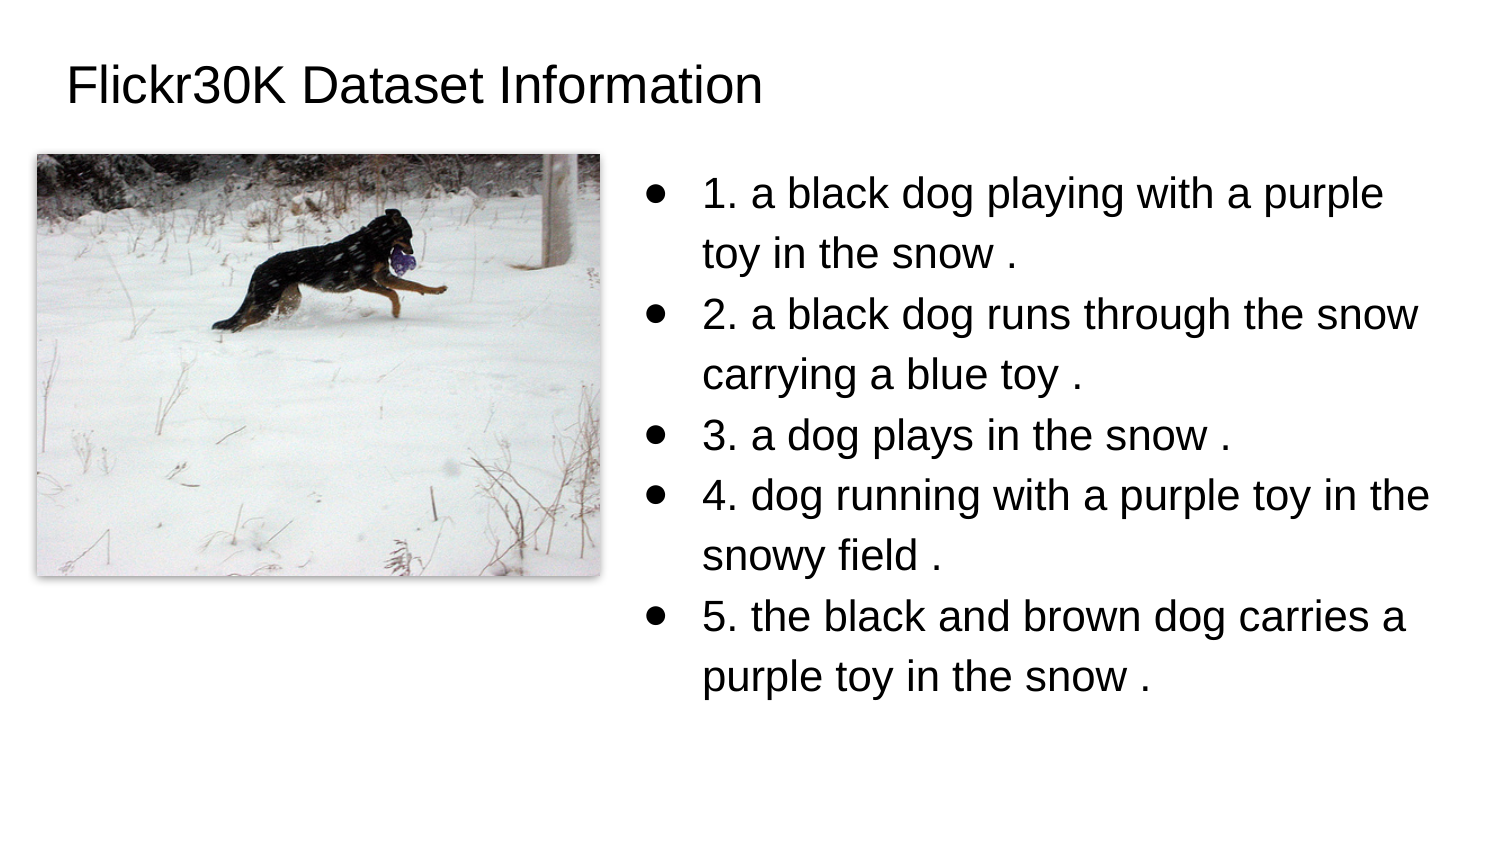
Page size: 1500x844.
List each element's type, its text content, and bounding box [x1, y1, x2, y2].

title Flickr30K Dataset Information [51, 35, 1449, 130]
picture [37, 154, 600, 577]
list 1. a black dog playing with a purple toy in the snow . 2. a black dog runs through the snow carrying a blue toy . 3. a dog plays in the snow . 4. dog running with a purple toy in the snowy field . 5. the black and brown dog carries a purple toy in the snow . [612, 141, 1449, 844]
